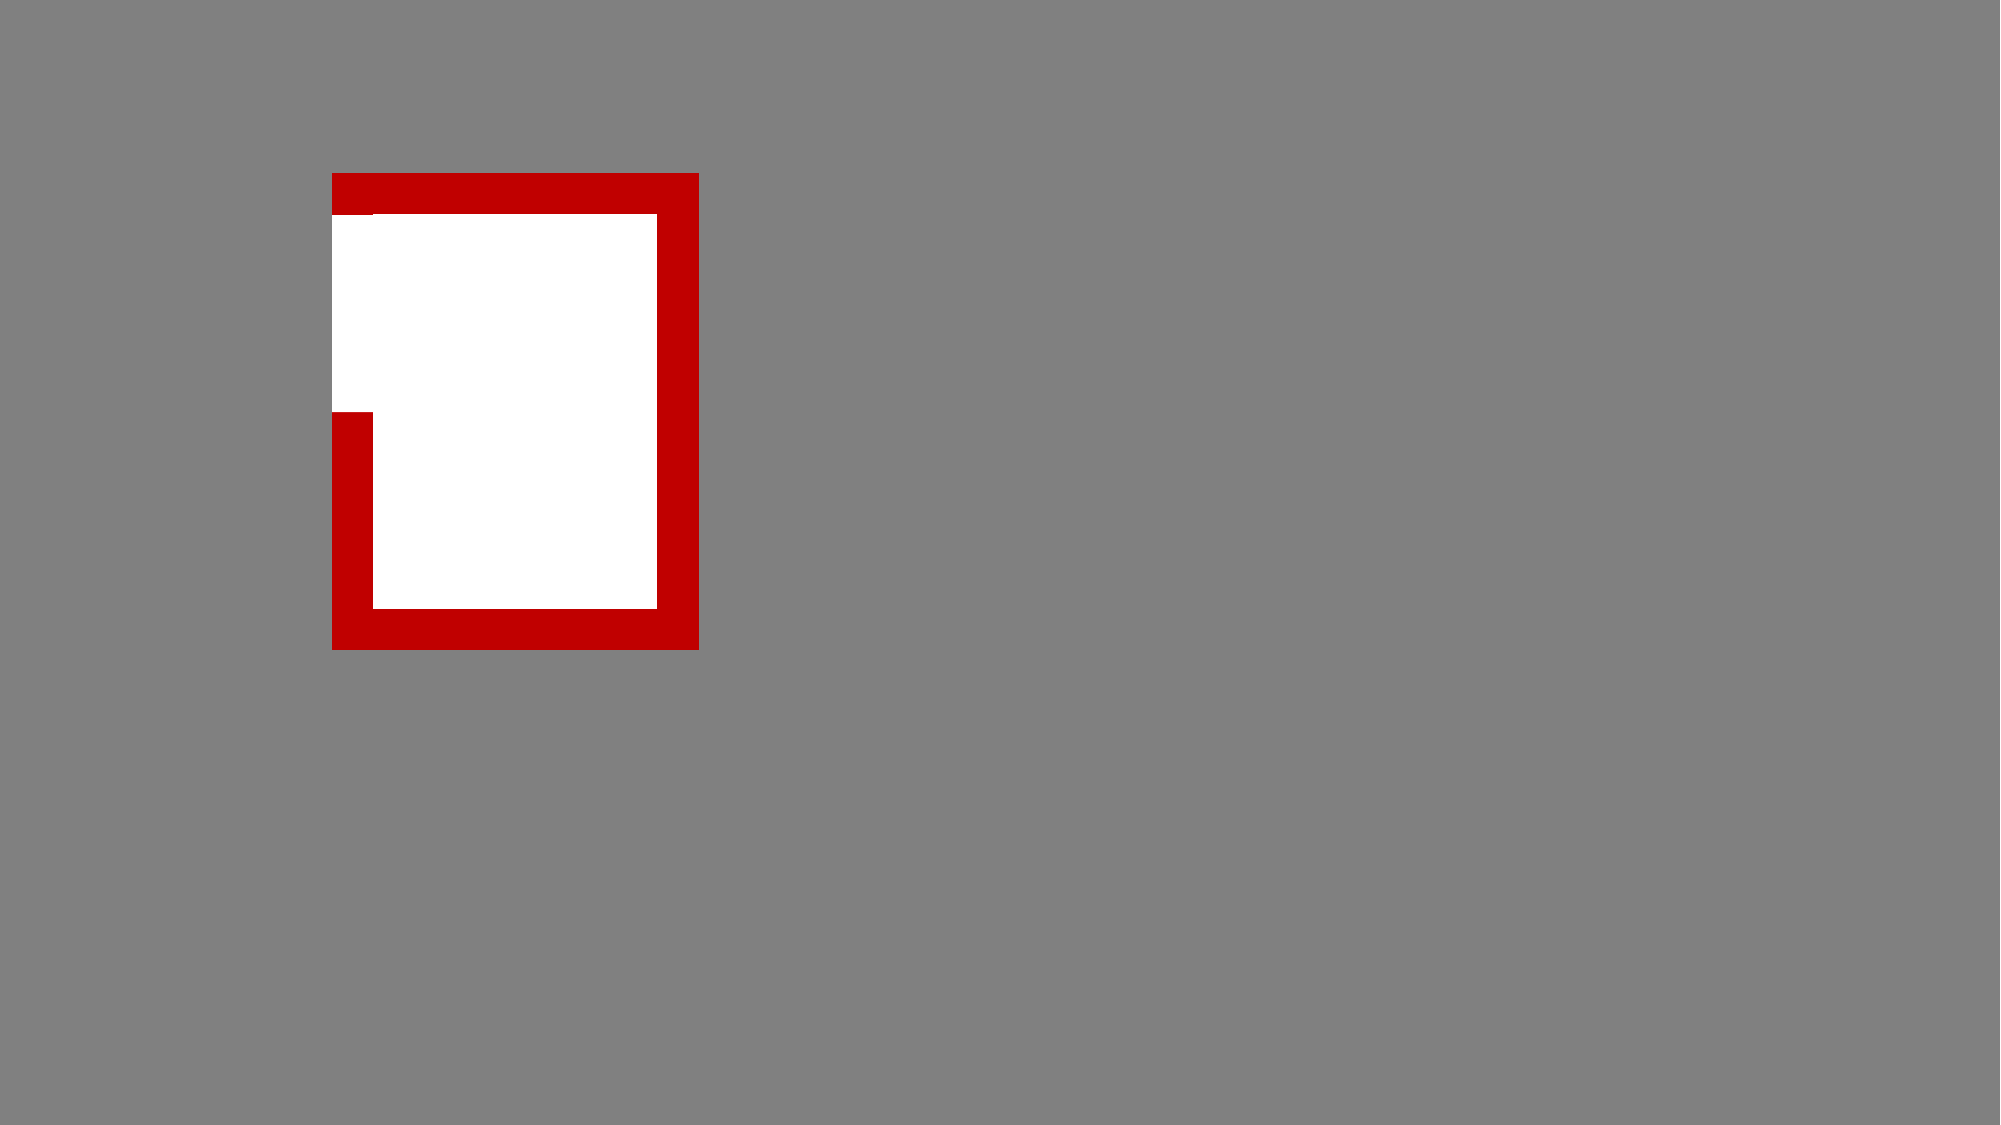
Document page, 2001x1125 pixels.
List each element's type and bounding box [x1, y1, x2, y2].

text_box [332, 193, 679, 630]
